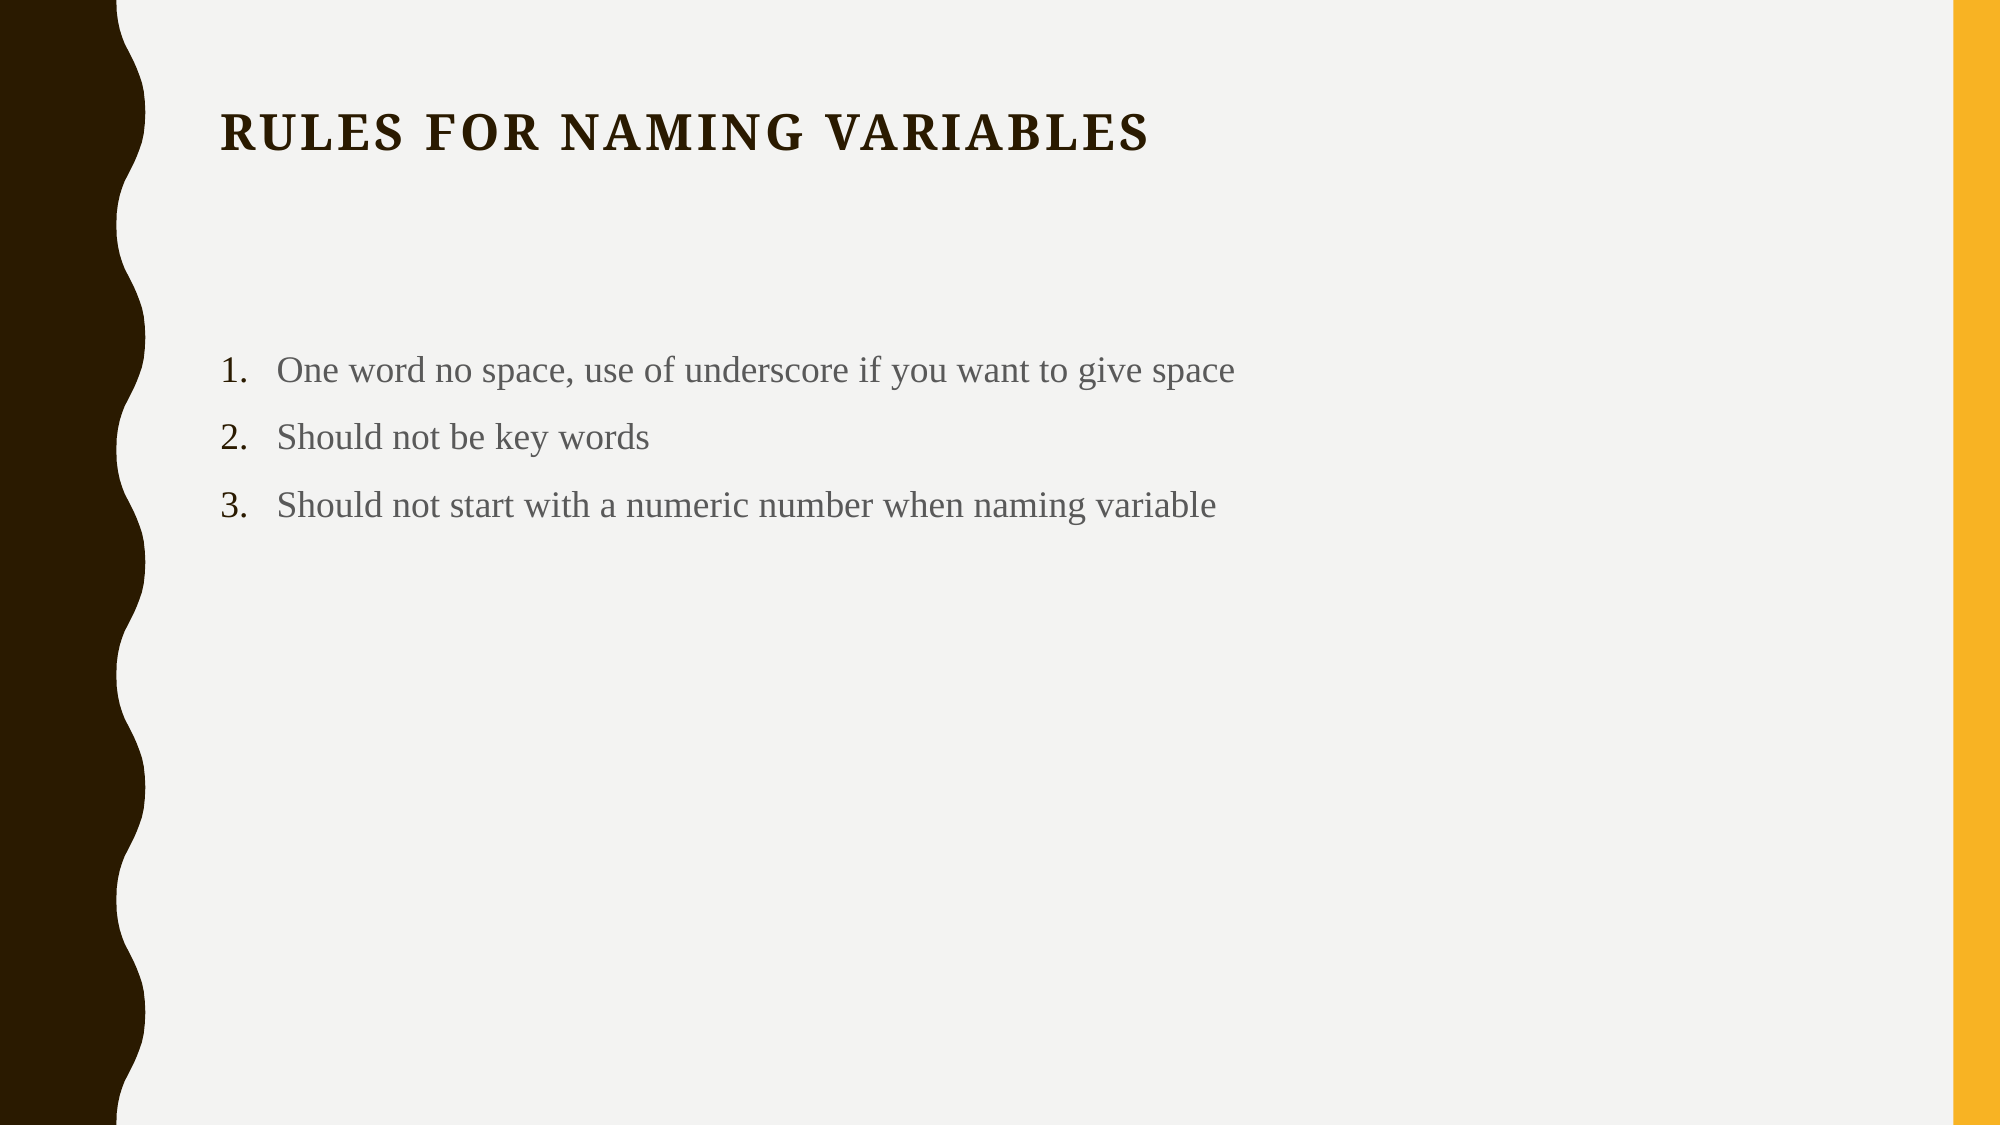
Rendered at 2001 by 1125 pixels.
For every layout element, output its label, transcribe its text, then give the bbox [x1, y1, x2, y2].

list One word no space, use of underscore if you want to give space Should not be key words Should not start with a numeric number when naming variable [205, 314, 1875, 965]
title Rules for naming variables [205, 62, 1828, 241]
